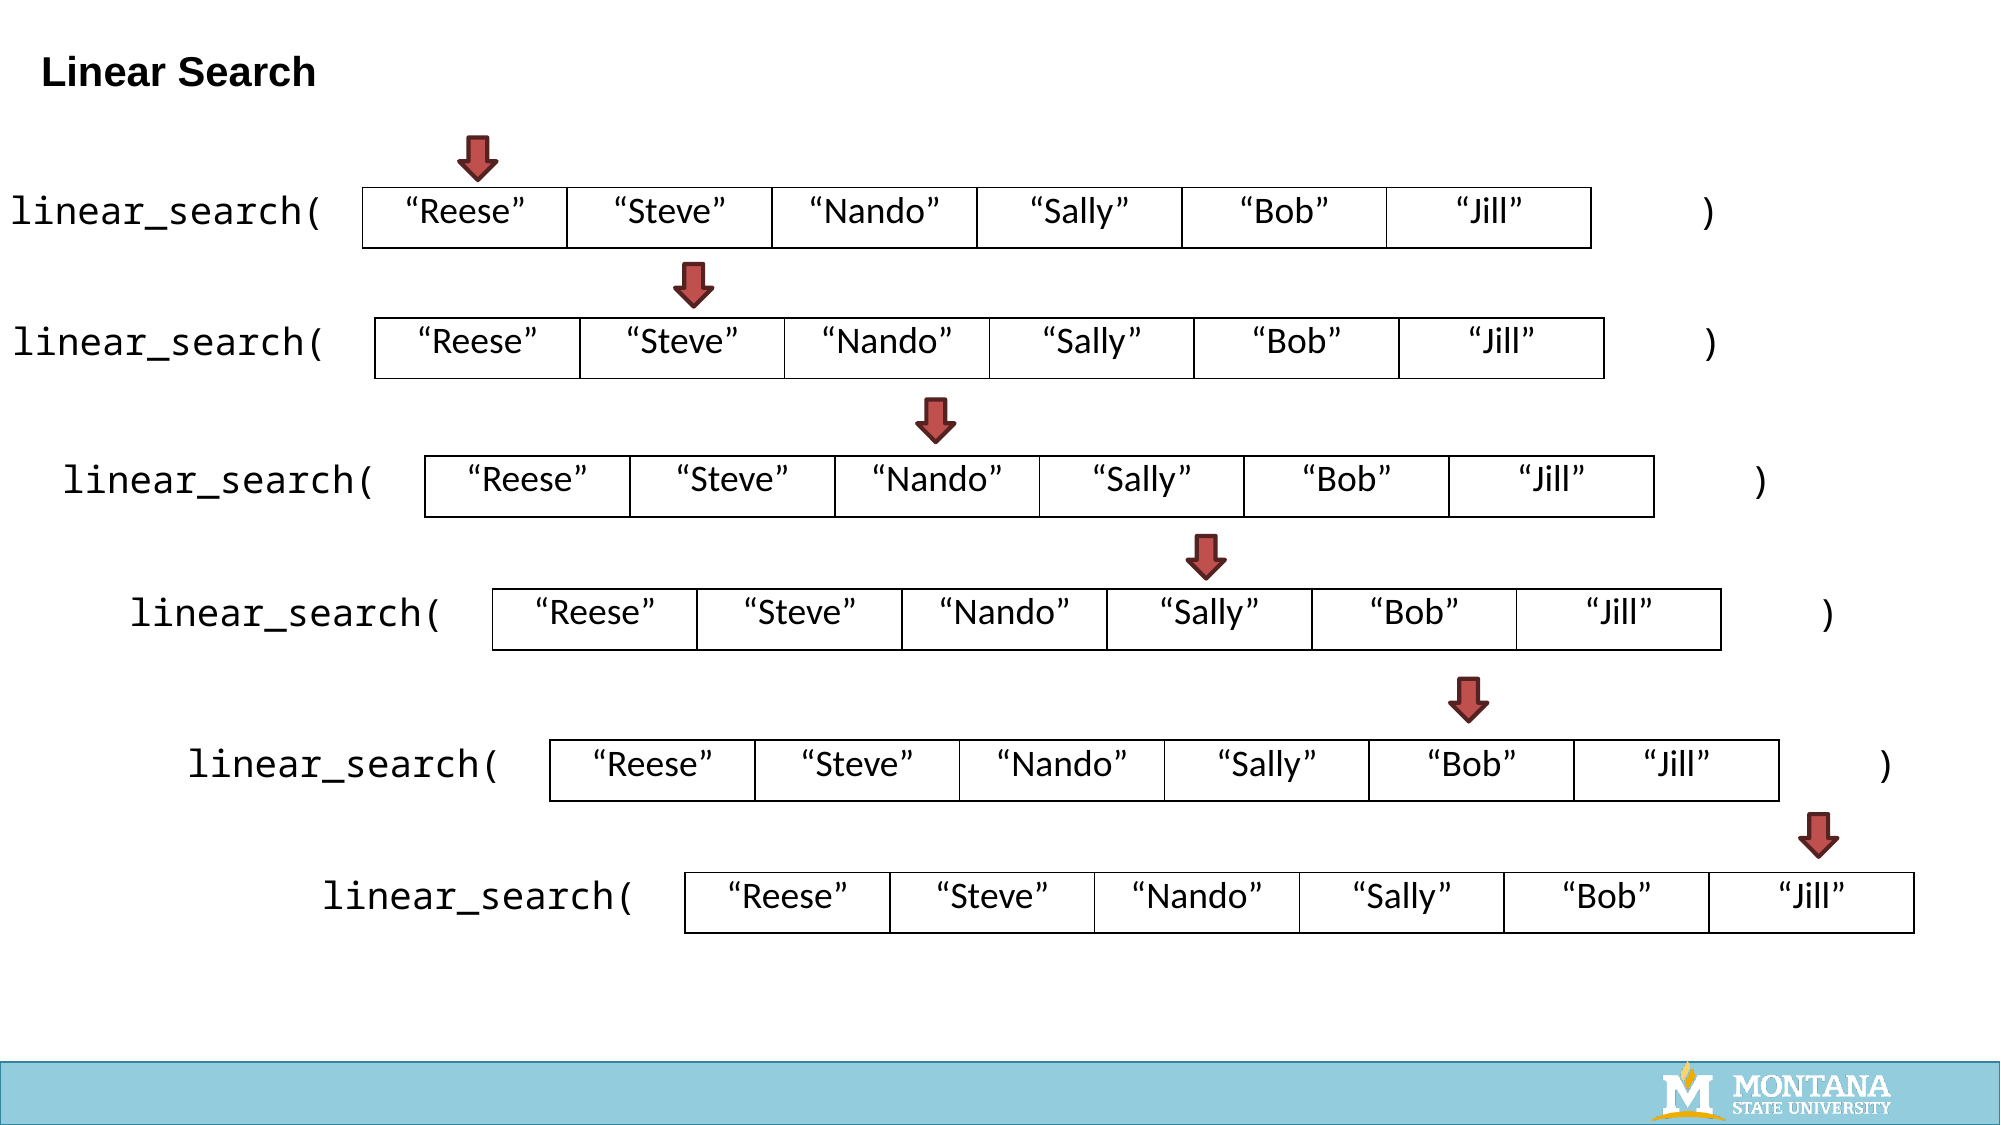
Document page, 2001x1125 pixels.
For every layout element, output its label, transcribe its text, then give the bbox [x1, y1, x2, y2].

table_header “Steve” [568, 240, 771, 247]
text_box Linear Search [26, 37, 333, 103]
table_header “Jill” [1387, 240, 1590, 247]
text_box [915, 397, 957, 445]
text_box linear_search( ) [172, 732, 1912, 793]
table_header “Bob” [1370, 793, 1573, 800]
table_header “Reese” [376, 370, 579, 378]
table_header “Steve” [698, 642, 901, 649]
table_header “Reese” [363, 240, 566, 247]
text_box [457, 135, 499, 183]
table_header “Nando” [836, 509, 1039, 516]
table_header “Nando” [773, 240, 976, 247]
text_box [673, 261, 715, 309]
text_box [1185, 533, 1227, 581]
table_header “Nando” [960, 793, 1164, 800]
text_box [0, 1060, 1647, 1125]
text_box linear_search( ) [0, 310, 1737, 370]
table_header “Bob” [1505, 925, 1708, 932]
table_header “Jill” [1575, 793, 1778, 800]
text_box [1448, 676, 1490, 724]
table_header “Sally” [978, 240, 1181, 247]
table_header “Nando” [903, 642, 1106, 649]
table_header “Bob” [1245, 509, 1448, 516]
text_box linear_search( ) [307, 865, 2000, 925]
table_header “Steve” [631, 509, 834, 516]
table_header “Steve” [756, 793, 959, 800]
table_header “Jill” [1400, 370, 1603, 378]
table_header “Sally” [1300, 925, 1503, 932]
table_header “Jill” [1450, 509, 1653, 516]
text_box linear_search( ) [114, 581, 1855, 642]
table_header “Sally” [1165, 793, 1368, 800]
table_header “Sally” [1108, 642, 1311, 649]
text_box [1892, 1060, 2000, 1125]
table_header “Sally” [1040, 509, 1243, 516]
table_header “Nando” [1095, 925, 1299, 932]
table_header “Bob” [1183, 240, 1386, 247]
table_header “Steve” [891, 925, 1094, 932]
table_header “Sally” [990, 370, 1193, 378]
table_header “Bob” [1195, 370, 1398, 378]
picture [1649, 1060, 1892, 1122]
table_header “Reese” [551, 793, 754, 800]
table_header “Reese” [686, 925, 889, 932]
table_header “Reese” [426, 509, 629, 516]
text_box linear_search( ) [0, 180, 1735, 240]
table_header “Jill” [1517, 642, 1720, 649]
text_box [1798, 812, 1840, 859]
table_header “Nando” [785, 370, 989, 378]
table_header “Bob” [1313, 642, 1516, 649]
table_header “Steve” [581, 370, 784, 378]
table_header “Reese” [493, 642, 696, 649]
table_header “Jill” [1710, 925, 1913, 932]
text_box linear_search( ) [47, 448, 1787, 509]
